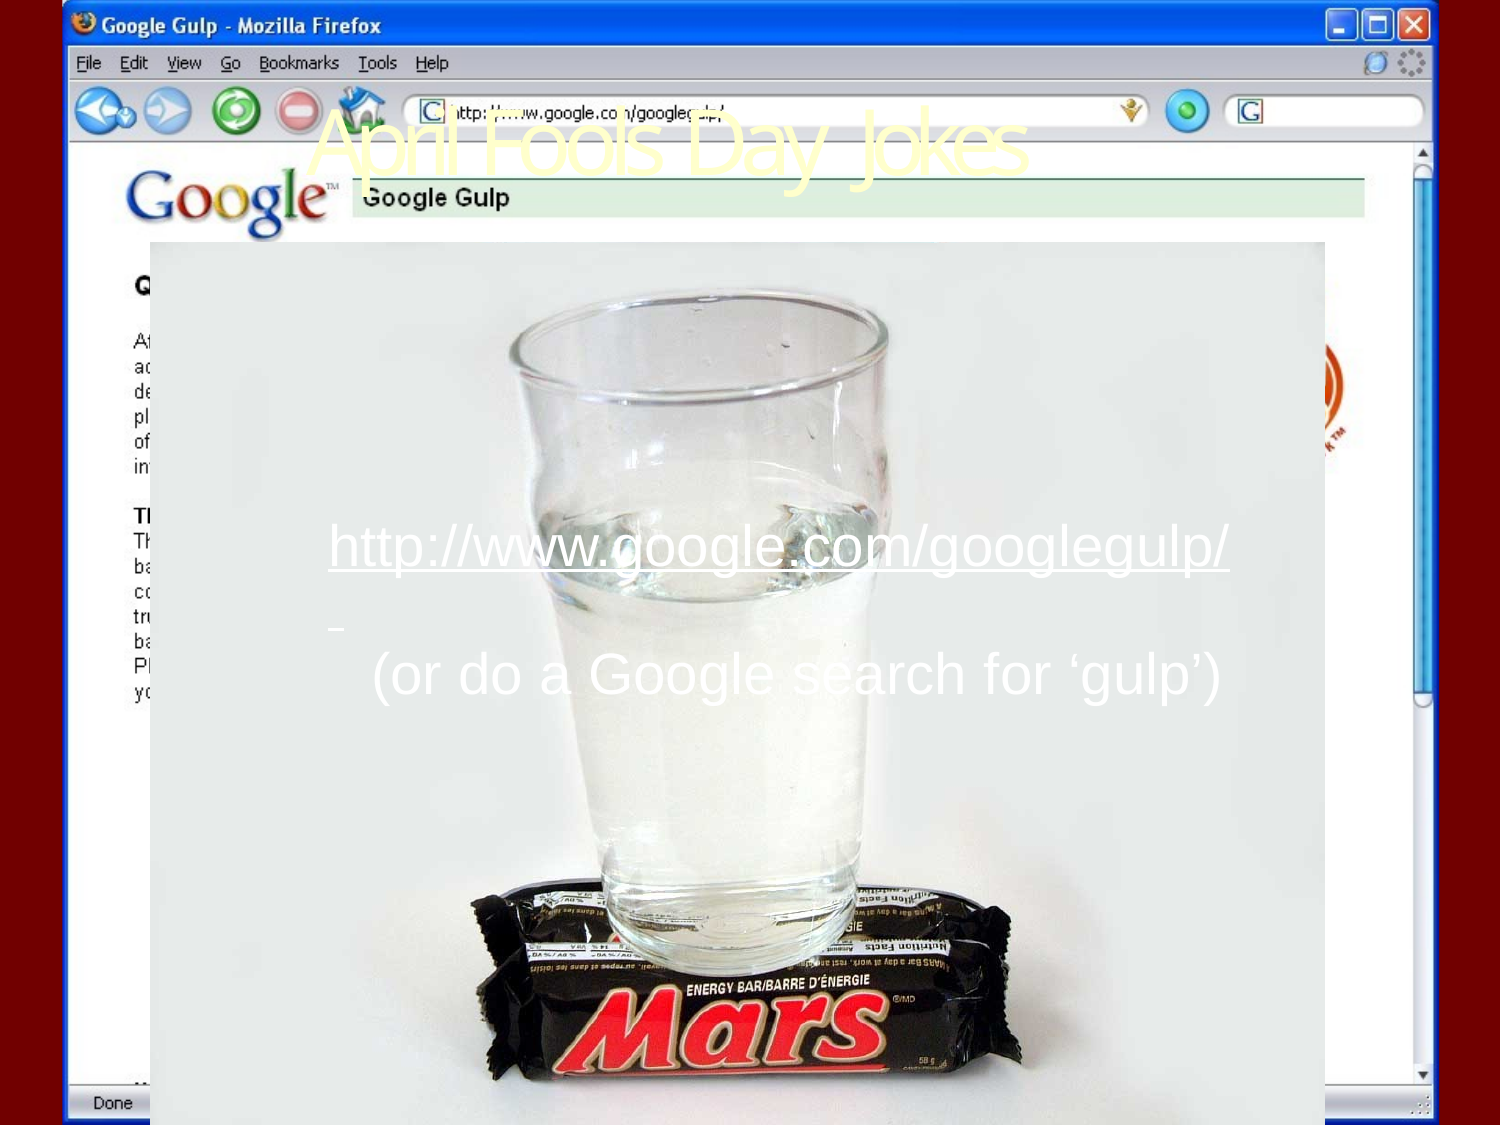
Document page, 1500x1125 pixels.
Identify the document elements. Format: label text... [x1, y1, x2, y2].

text_box http://www.google.com/googlegulp/ (or do a Google search for ‘gulp’) [325, 505, 1238, 648]
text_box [595, 311, 908, 318]
text_box [62, 0, 1440, 1125]
text_box April Fools Day Jokes [303, 81, 1195, 194]
text_box [150, 242, 1325, 1125]
